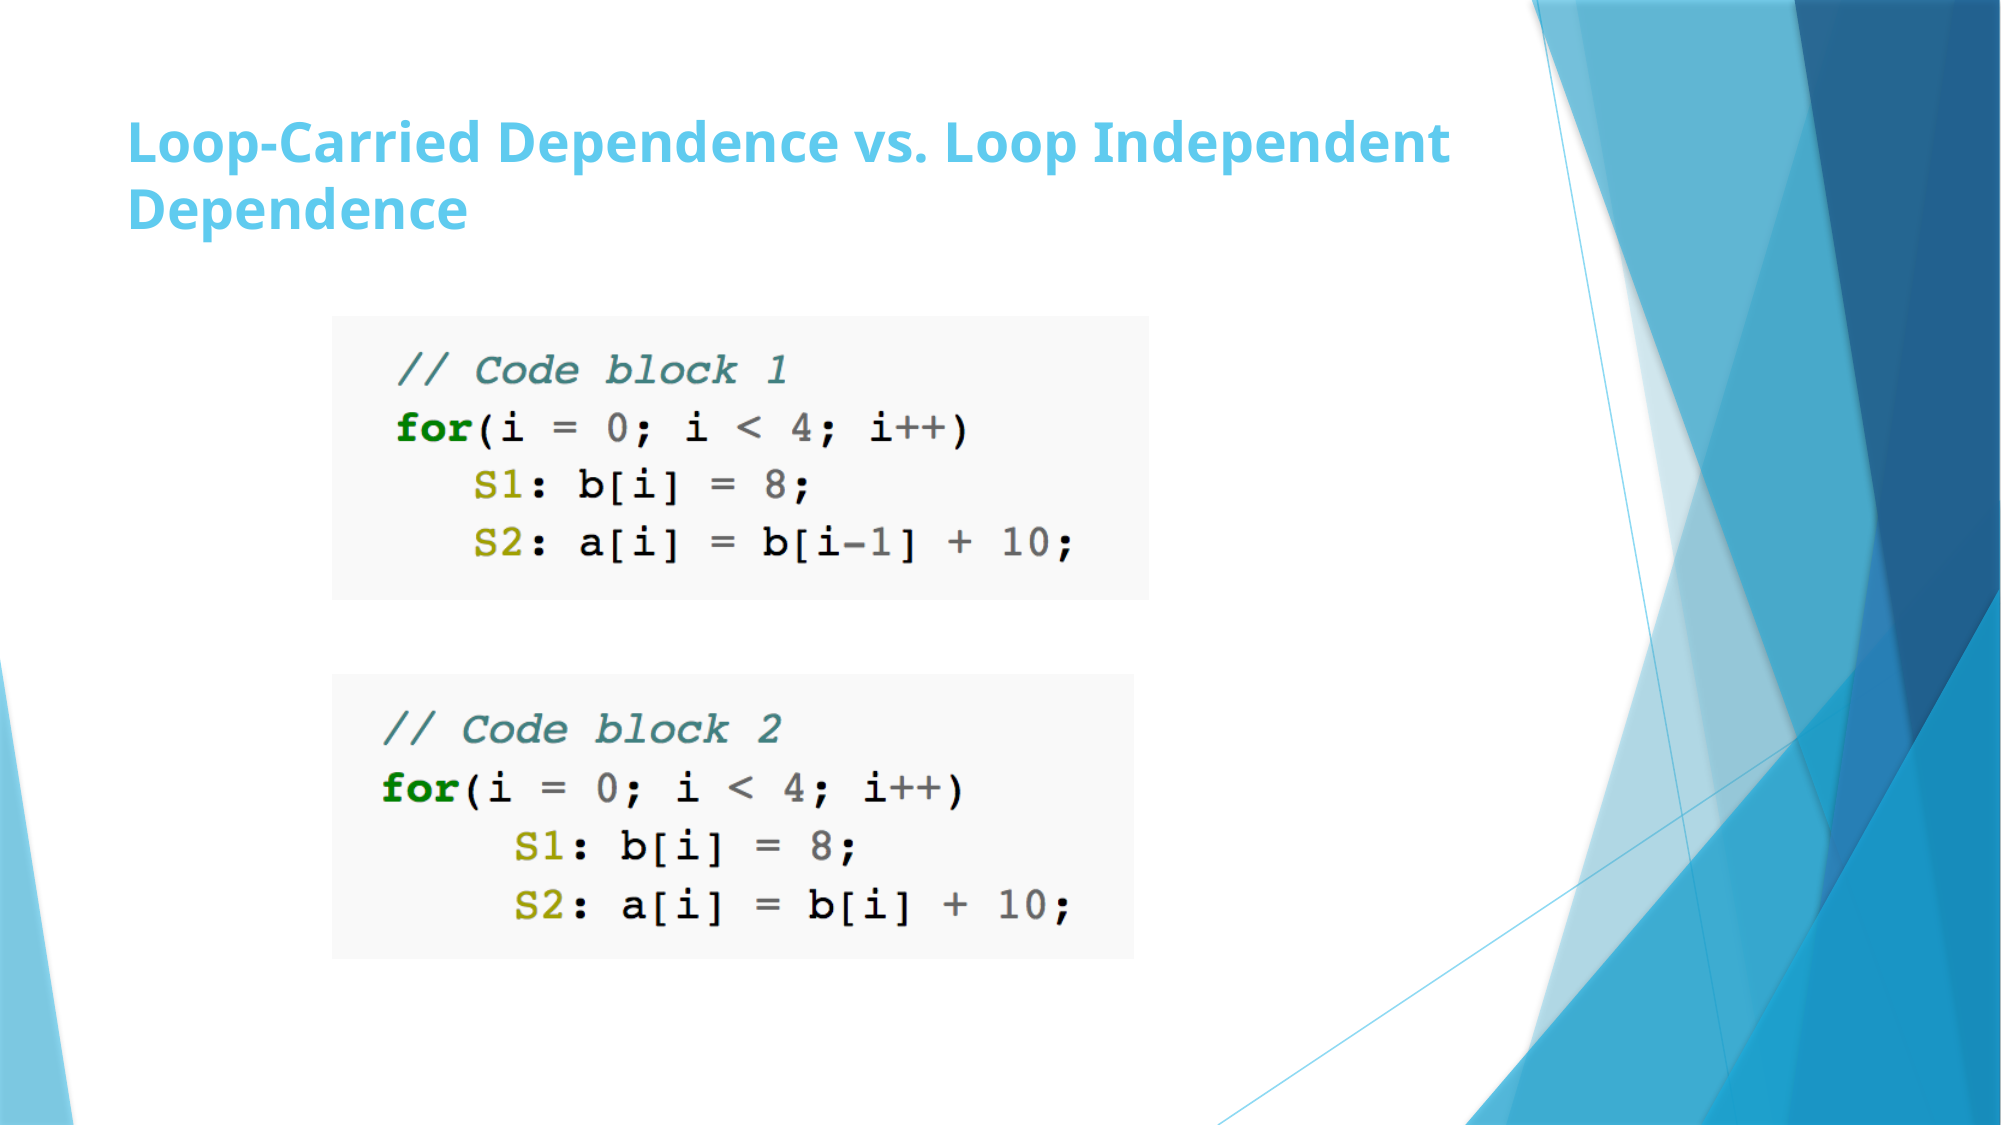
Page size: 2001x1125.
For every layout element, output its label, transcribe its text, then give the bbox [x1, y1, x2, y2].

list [331, 674, 1134, 959]
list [331, 316, 1150, 601]
title Loop-Carried Dependence vs. Loop Independent Dependence [111, 99, 1522, 317]
